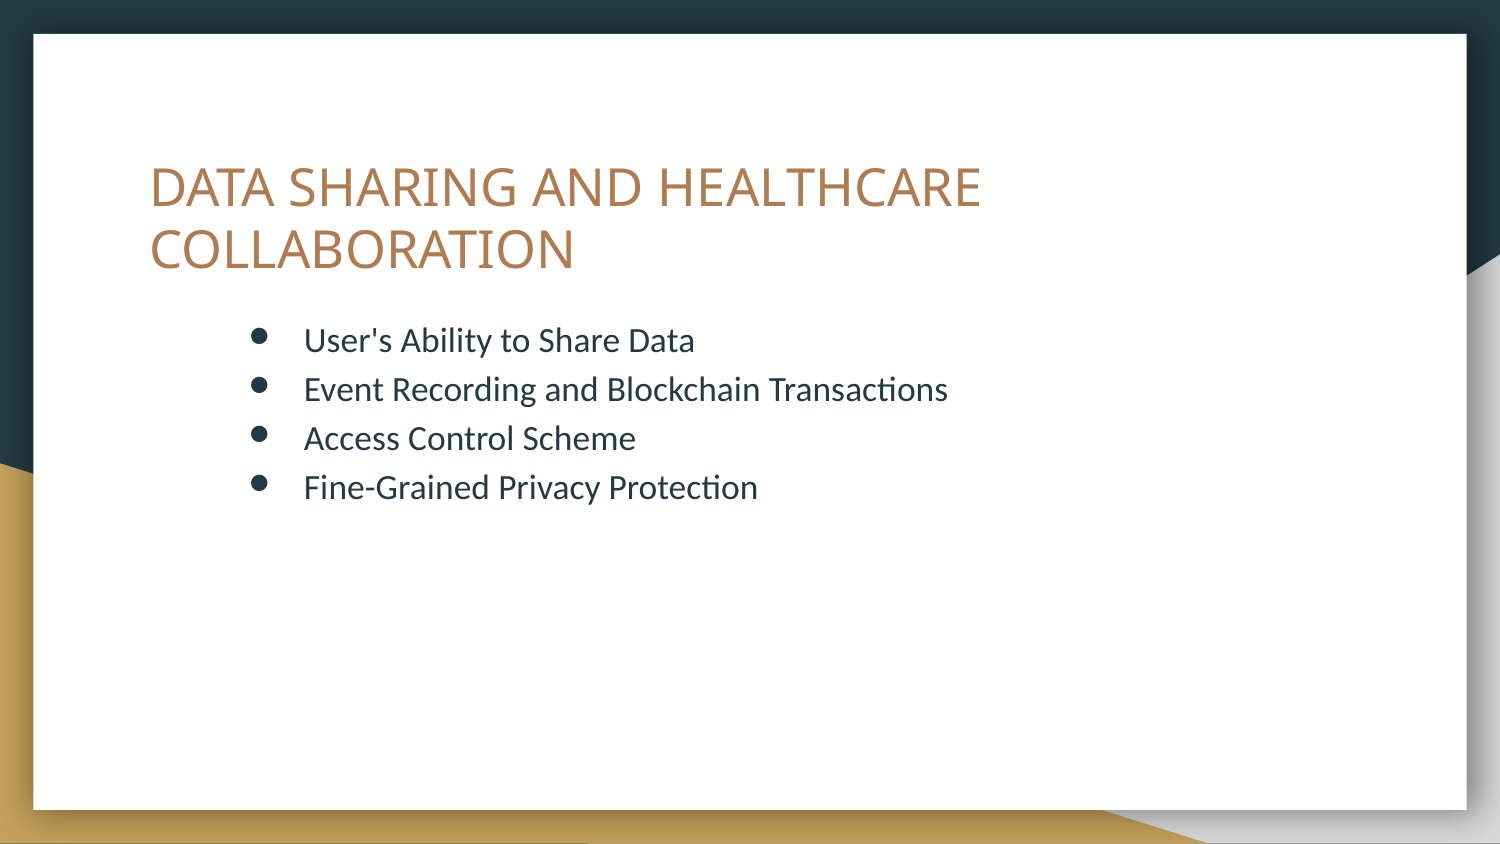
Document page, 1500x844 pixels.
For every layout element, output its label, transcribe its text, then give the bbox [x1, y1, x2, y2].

list User's Ability to Share Data Event Recording and Blockchain Transactions Access Control Scheme Fine-Grained Privacy Protection [213, 295, 1368, 744]
title DATA SHARING AND HEALTHCARE COLLABORATION [134, 138, 1366, 296]
